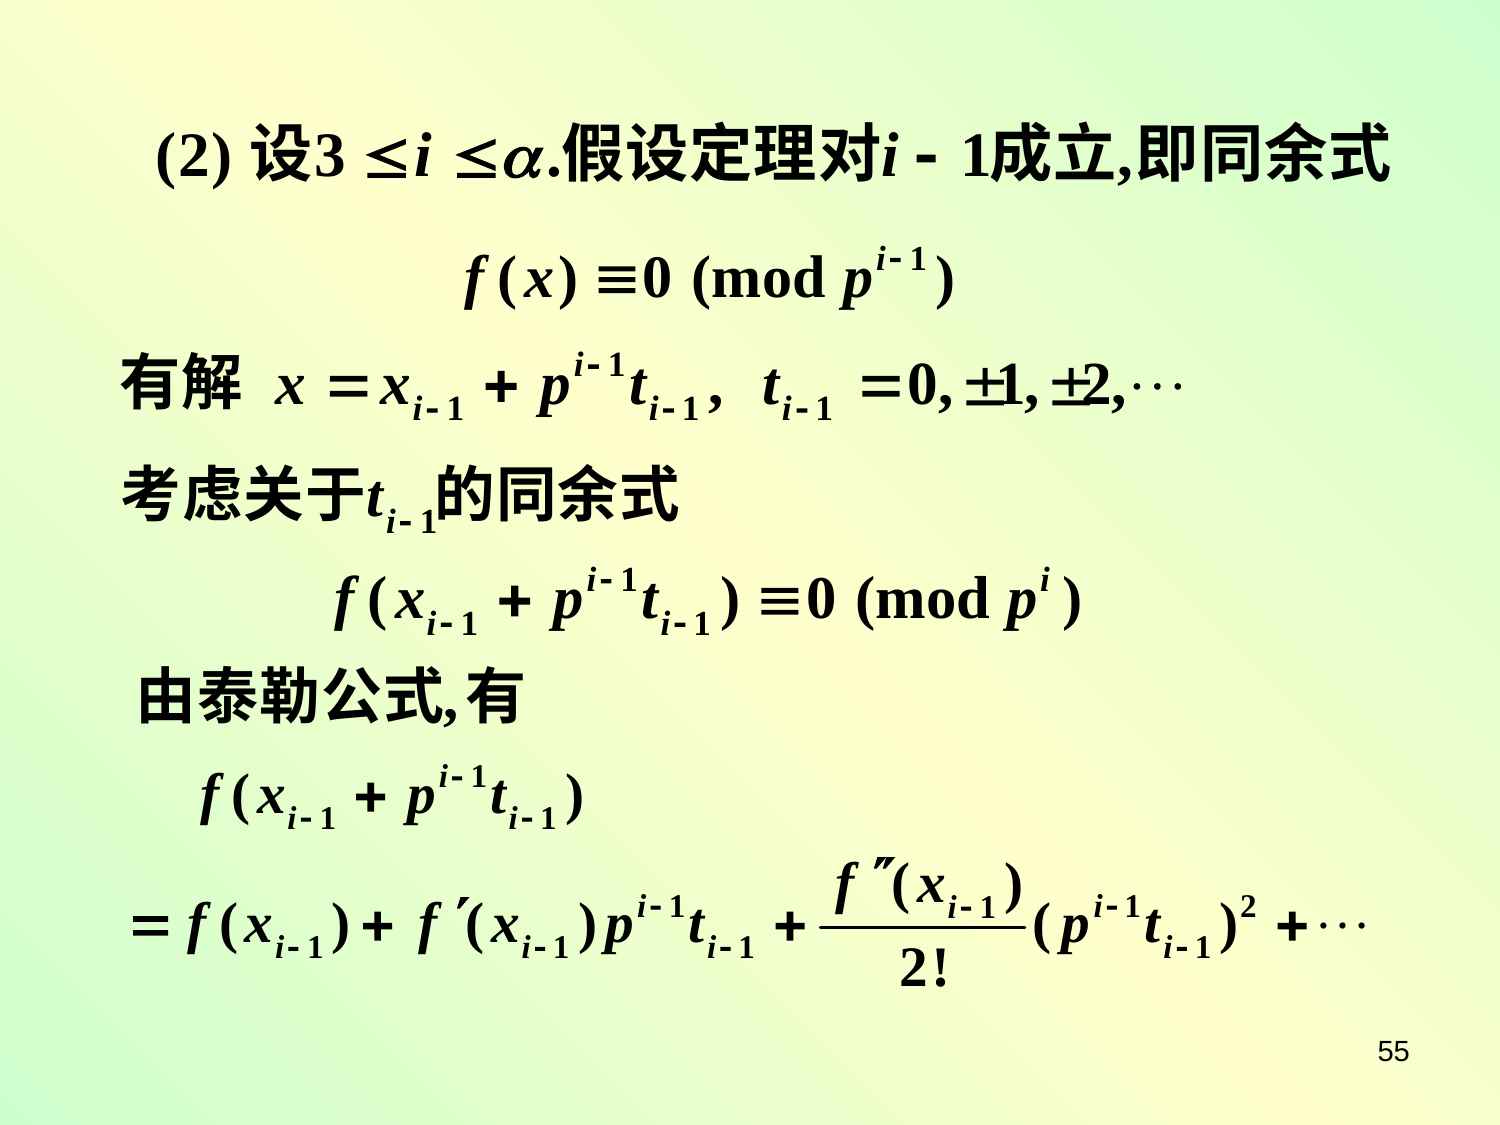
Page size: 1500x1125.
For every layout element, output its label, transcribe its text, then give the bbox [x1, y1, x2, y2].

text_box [135, 656, 537, 744]
slide_number 55 [1074, 1024, 1425, 1103]
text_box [112, 337, 1199, 435]
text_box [119, 751, 1381, 1000]
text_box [442, 231, 965, 323]
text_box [112, 456, 1093, 649]
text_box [147, 113, 1400, 204]
